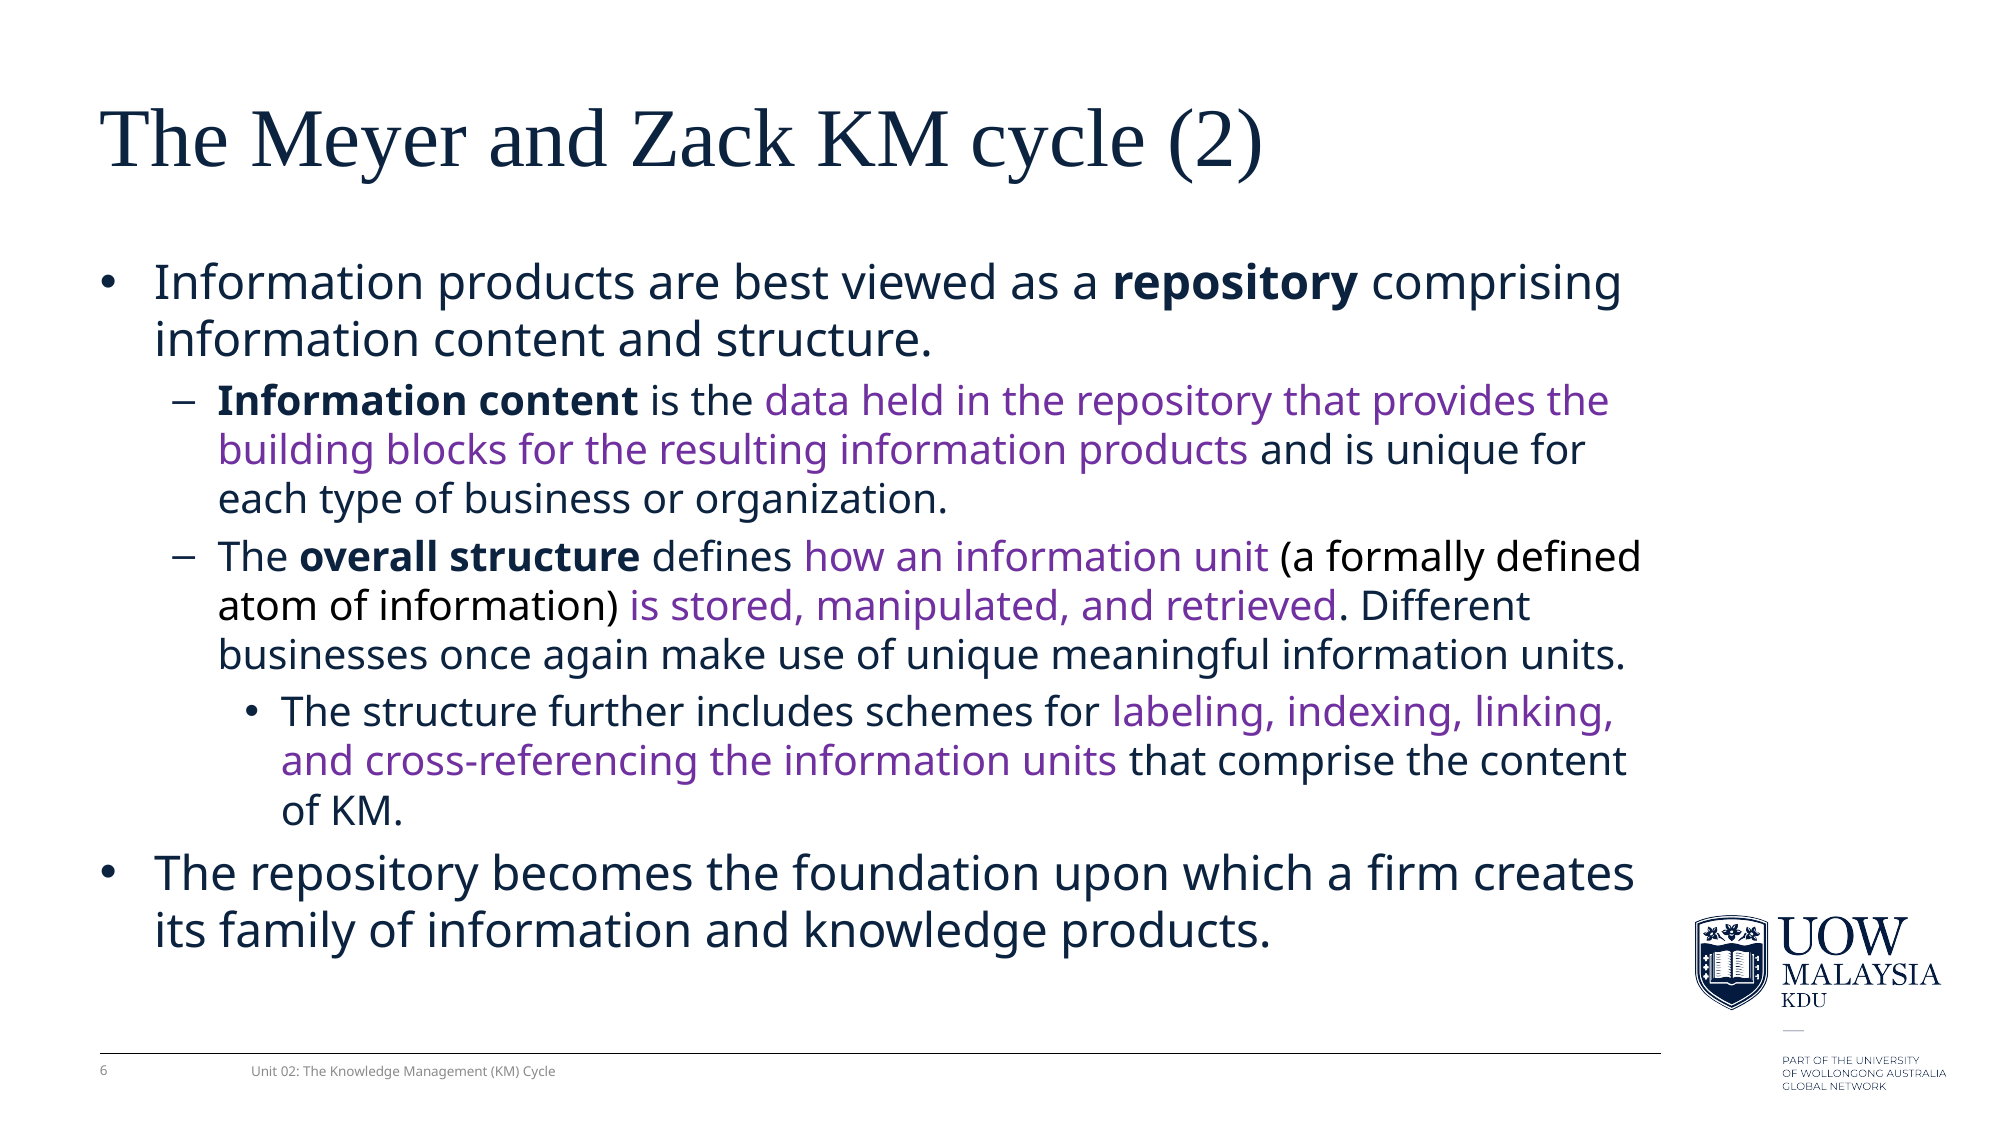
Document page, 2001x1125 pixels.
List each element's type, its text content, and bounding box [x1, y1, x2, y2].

list Information products are best viewed as a repository comprising information content and structure. Information content is the data held in the repository that provides the building blocks for the resulting information products and is unique for each type of business or organization. The overall structure defines how an information unit (a formally defined atom of information) is stored, manipulated, and retrieved. Different businesses once again make use of unique meaningful information units. The structure further includes schemes for labeling, indexing, linking, and cross-referencing the information units that comprise the content of KM. The repository becomes the foundation upon which a ﬁrm creates its family of information and knowledge products. [99, 251, 1661, 1004]
slide_number 6 [99, 1059, 180, 1091]
title The Meyer and Zack KM cycle (2) [99, 67, 1661, 207]
footer Unit 02: The Knowledge Management (KM) Cycle [250, 1059, 885, 1091]
picture [1695, 915, 1947, 1091]
